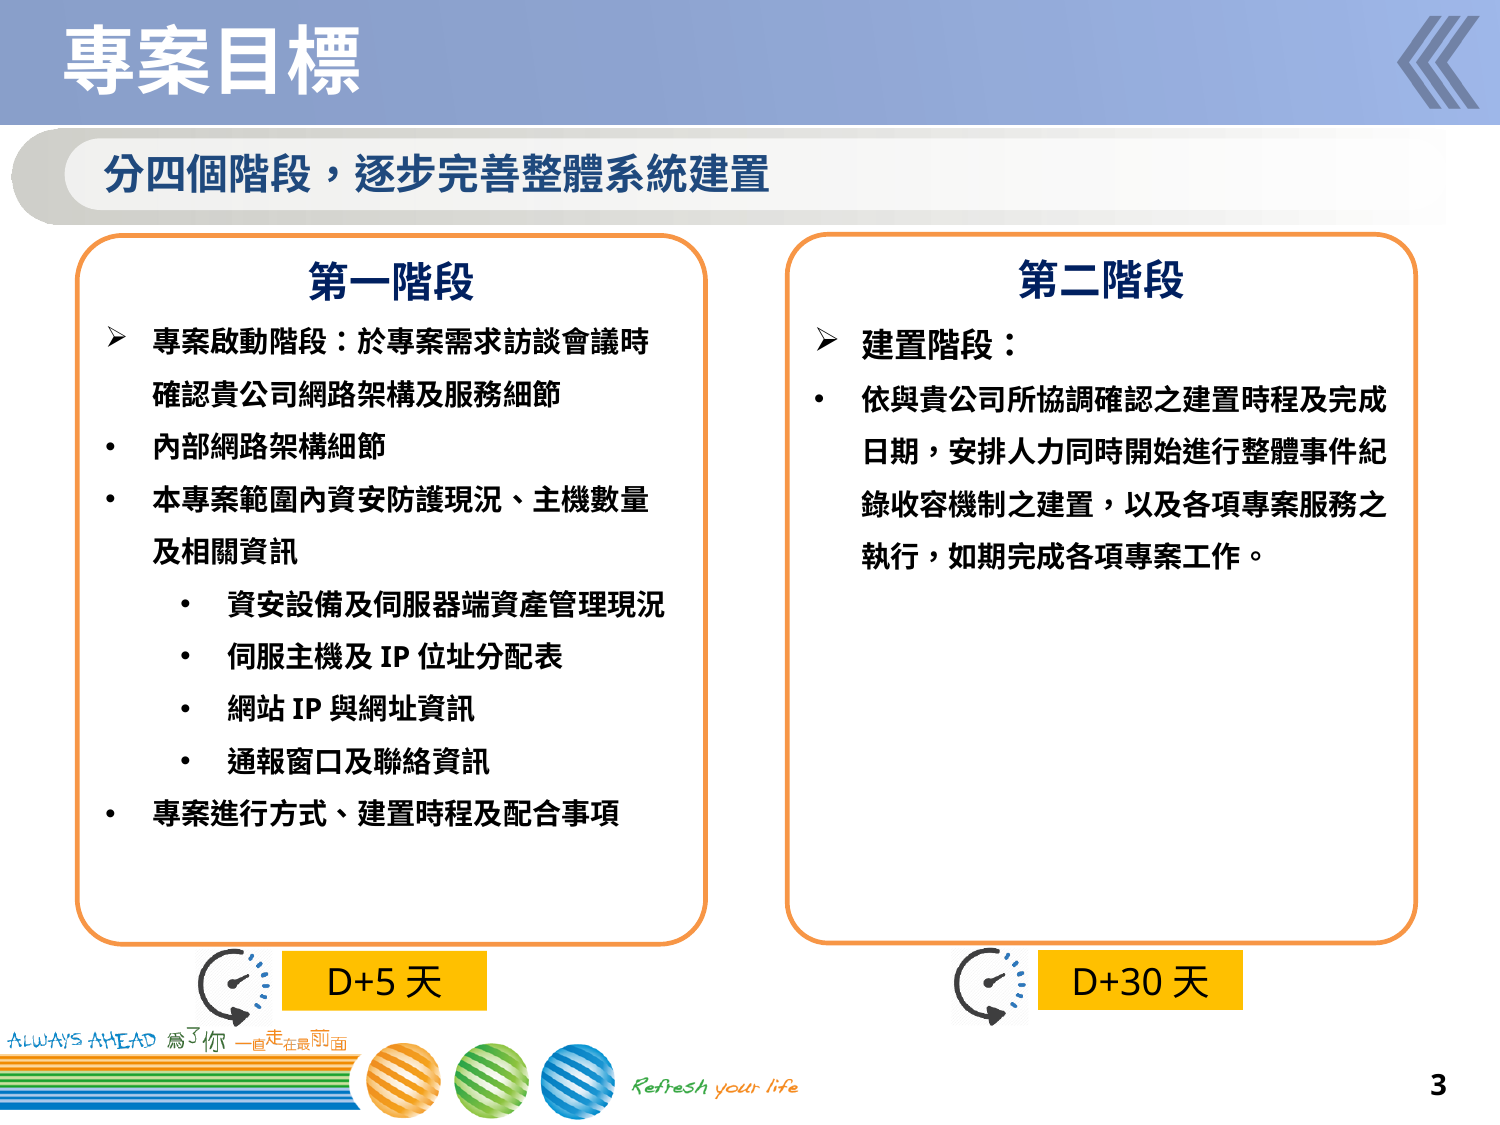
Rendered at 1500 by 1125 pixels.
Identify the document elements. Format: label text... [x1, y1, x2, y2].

text_box 第一階段 專案啟動階段：於專案需求訪談會議時確認貴公司網路架構及服務細節 內部網路架構細節 本專案範圍內資安防護現況、主機數量及相關資訊 資安設備及伺服器端資產管理現況 伺服主機及IP位址分配表 網站IP與網址資訊 通報窗口及聯絡資訊 專案進行方式、建置時程及配合事項 [75, 233, 708, 947]
slide_number 3 [1387, 1058, 1463, 1104]
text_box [950, 947, 1244, 1026]
title 專案目標 [46, 1, 1425, 116]
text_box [194, 948, 488, 1027]
text_box 第二階段 建置階段： 依與貴公司所協調確認之建置時程及完成日期，安排人力同時開始進行整體事件紀錄收容機制之建置，以及各項專案服務之執行，如期完成各項專案工作。 [785, 232, 1418, 946]
list 分四個階段，逐步完善整體系統建置 [88, 137, 1471, 209]
picture [0, 1018, 821, 1125]
